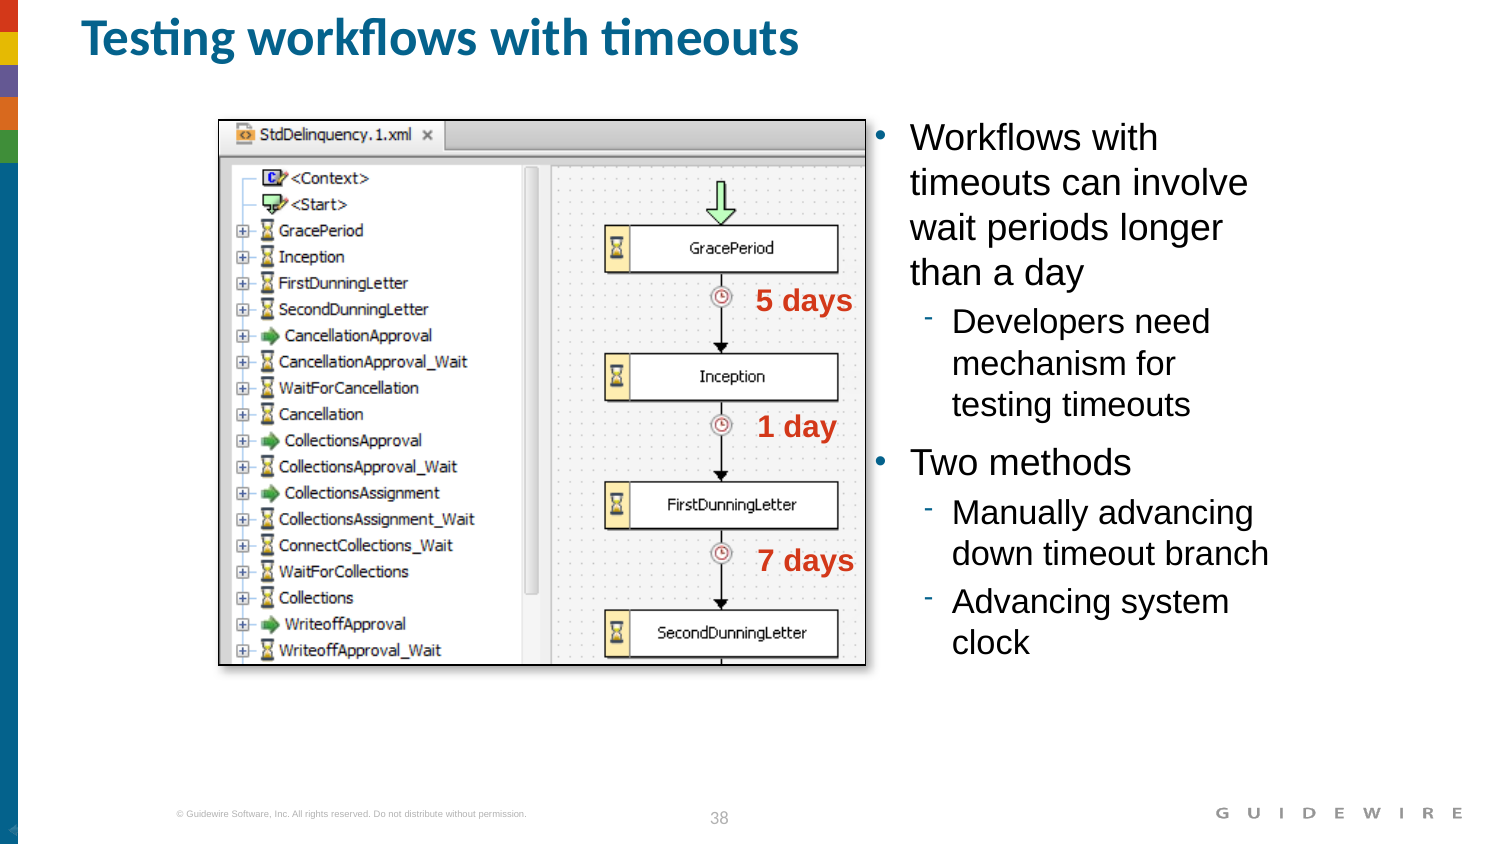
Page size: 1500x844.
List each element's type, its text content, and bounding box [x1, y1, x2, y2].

title Testing workflows with timeouts [81, 14, 1446, 107]
picture [0, 0, 18, 162]
picture [11, 826, 18, 834]
text_box 7 days [870, 540, 878, 578]
picture [218, 120, 866, 665]
text_box 1 day [870, 405, 878, 444]
picture [1215, 805, 1480, 822]
text_box 5 days [870, 279, 877, 318]
list Workflows with timeouts can involve wait periods longer than a day Developers need mechanism for testing timeouts Two methods Manually advancing down timeout branch Advancing system clock [874, 112, 1275, 788]
